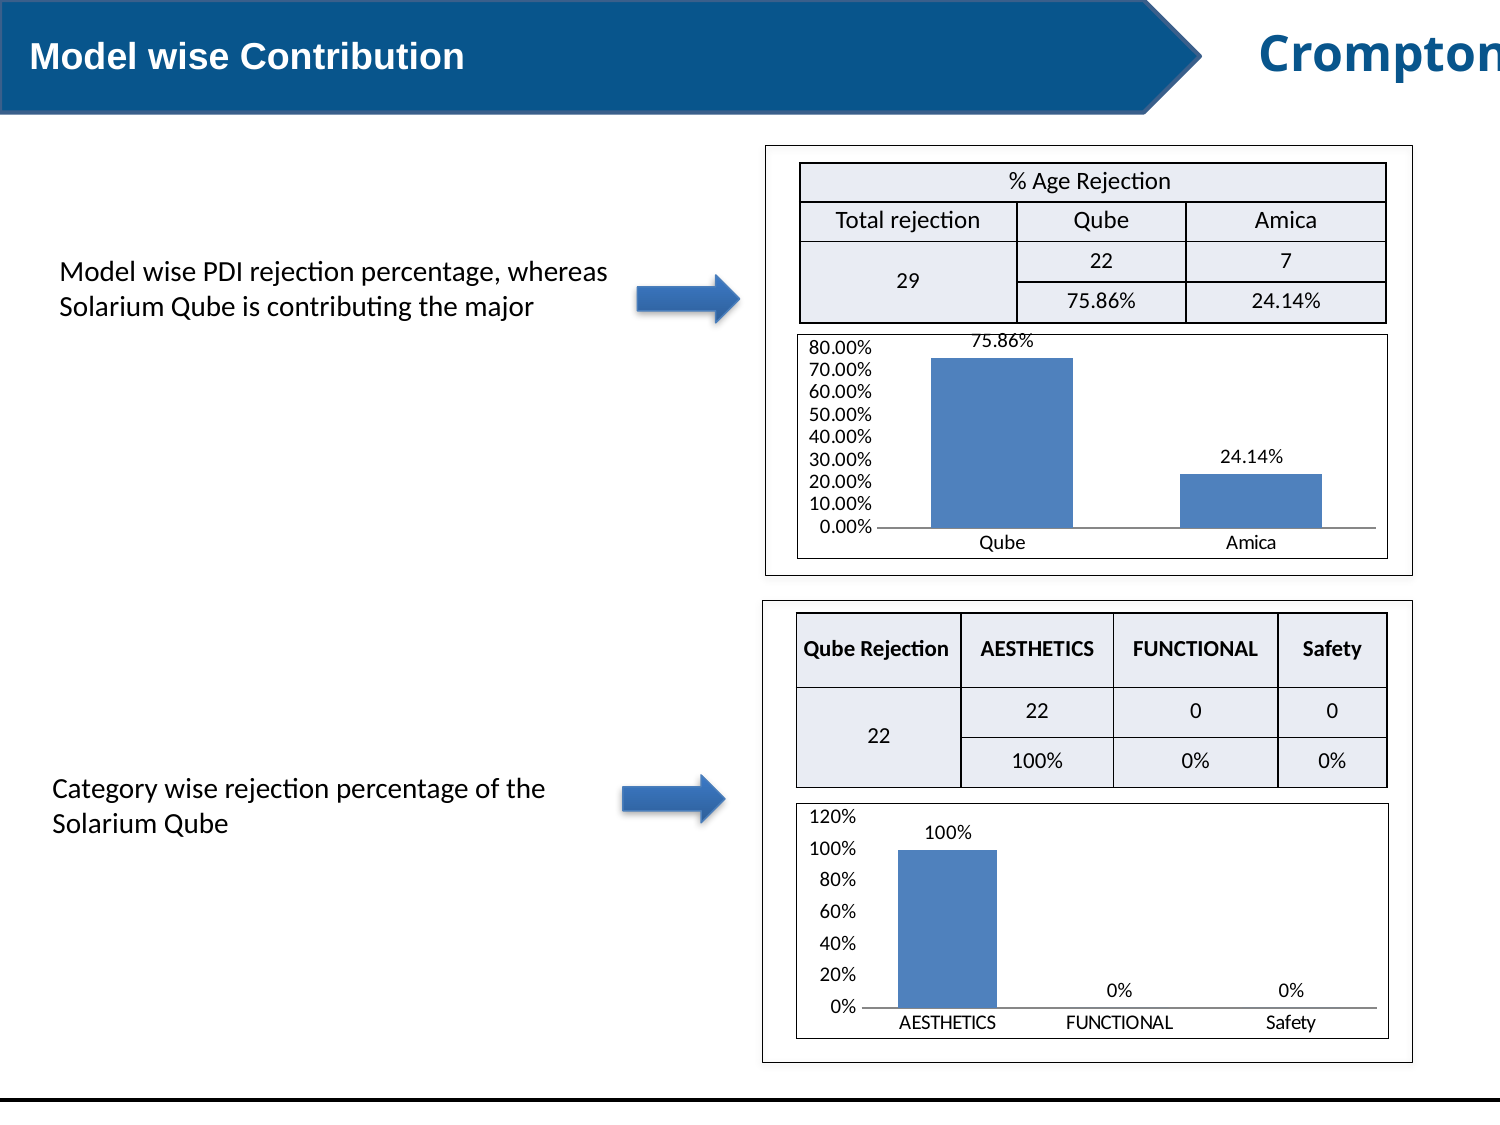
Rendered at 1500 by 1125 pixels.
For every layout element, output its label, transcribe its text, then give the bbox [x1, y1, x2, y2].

text_box [636, 274, 741, 324]
chart [796, 331, 1388, 559]
text_box [762, 599, 1413, 1063]
text_box [622, 774, 726, 824]
chart [796, 802, 1390, 1039]
text_box [764, 144, 1413, 576]
text_box Model wise PDI rejection percentage, whereas Solarium Qube is contributing the major [44, 245, 632, 330]
text_box Model wise Contribution [14, 24, 481, 85]
text_box Category wise rejection percentage of the Solarium Qube [37, 762, 603, 848]
